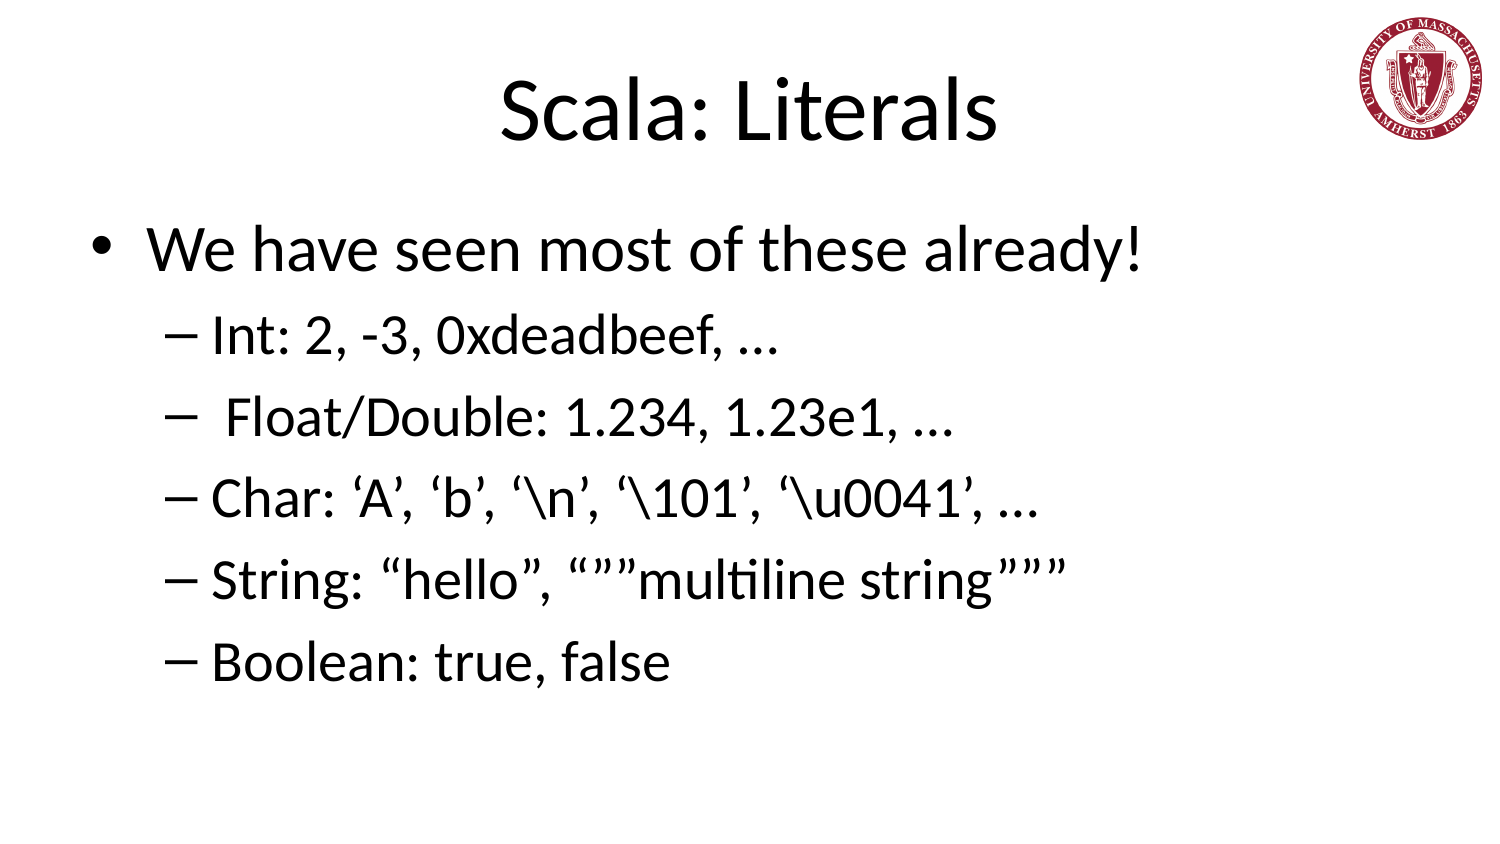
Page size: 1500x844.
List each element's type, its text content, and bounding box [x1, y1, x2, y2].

title Scala: Literals [75, 33, 1425, 175]
list We have seen most of these already! Int: 2, -3, 0xdeadbeef, … Float/Double: 1.234, 1.23e1, … Char: ‘A’, ‘b’, ‘\n’, ‘\101’, ‘\u0041’, … String: “hello”, “””multiline string””” Boolean: true, false [75, 196, 1425, 754]
picture [1359, 17, 1482, 140]
